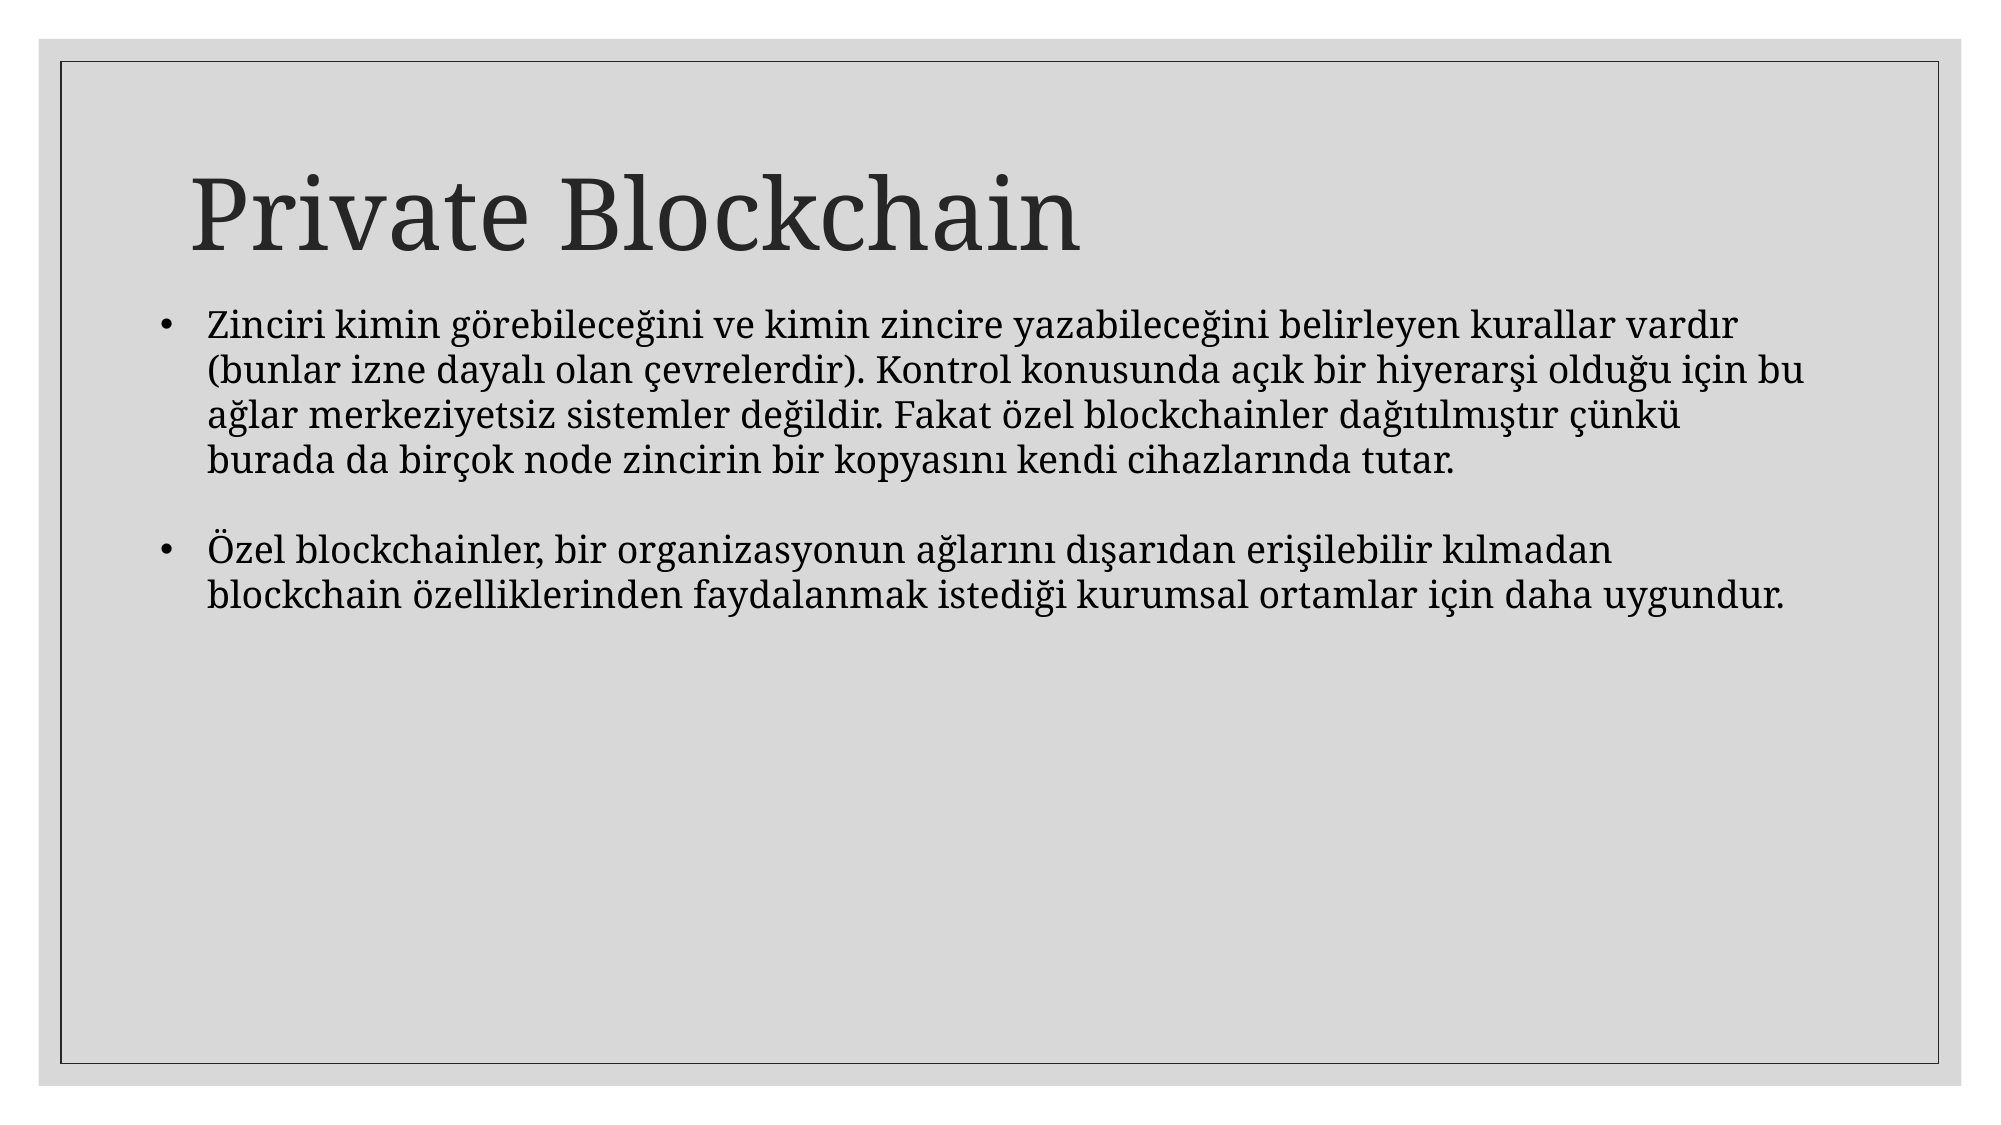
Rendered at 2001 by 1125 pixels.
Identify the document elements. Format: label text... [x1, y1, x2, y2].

title Private Blockchain [174, 105, 1825, 294]
text_box Zinciri kimin görebileceğini ve kimin zincire yazabileceğini belirleyen kurallar vardır (bunlar izne dayalı olan çevrelerdir). Kontrol konusunda açık bir hiyerarşi olduğu için bu ağlar merkeziyetsiz sistemler değildir. Fakat özel blockchainler dağıtılmıştır çünkü burada da birçok node zincirin bir kopyasını kendi cihazlarında tutar. Özel blockchainler, bir organizasyonun ağlarını dışarıdan erişilebilir kılmadan blockchain özelliklerinden faydalanmak istediği kurumsal ortamlar için daha uygundur. [145, 294, 1825, 624]
